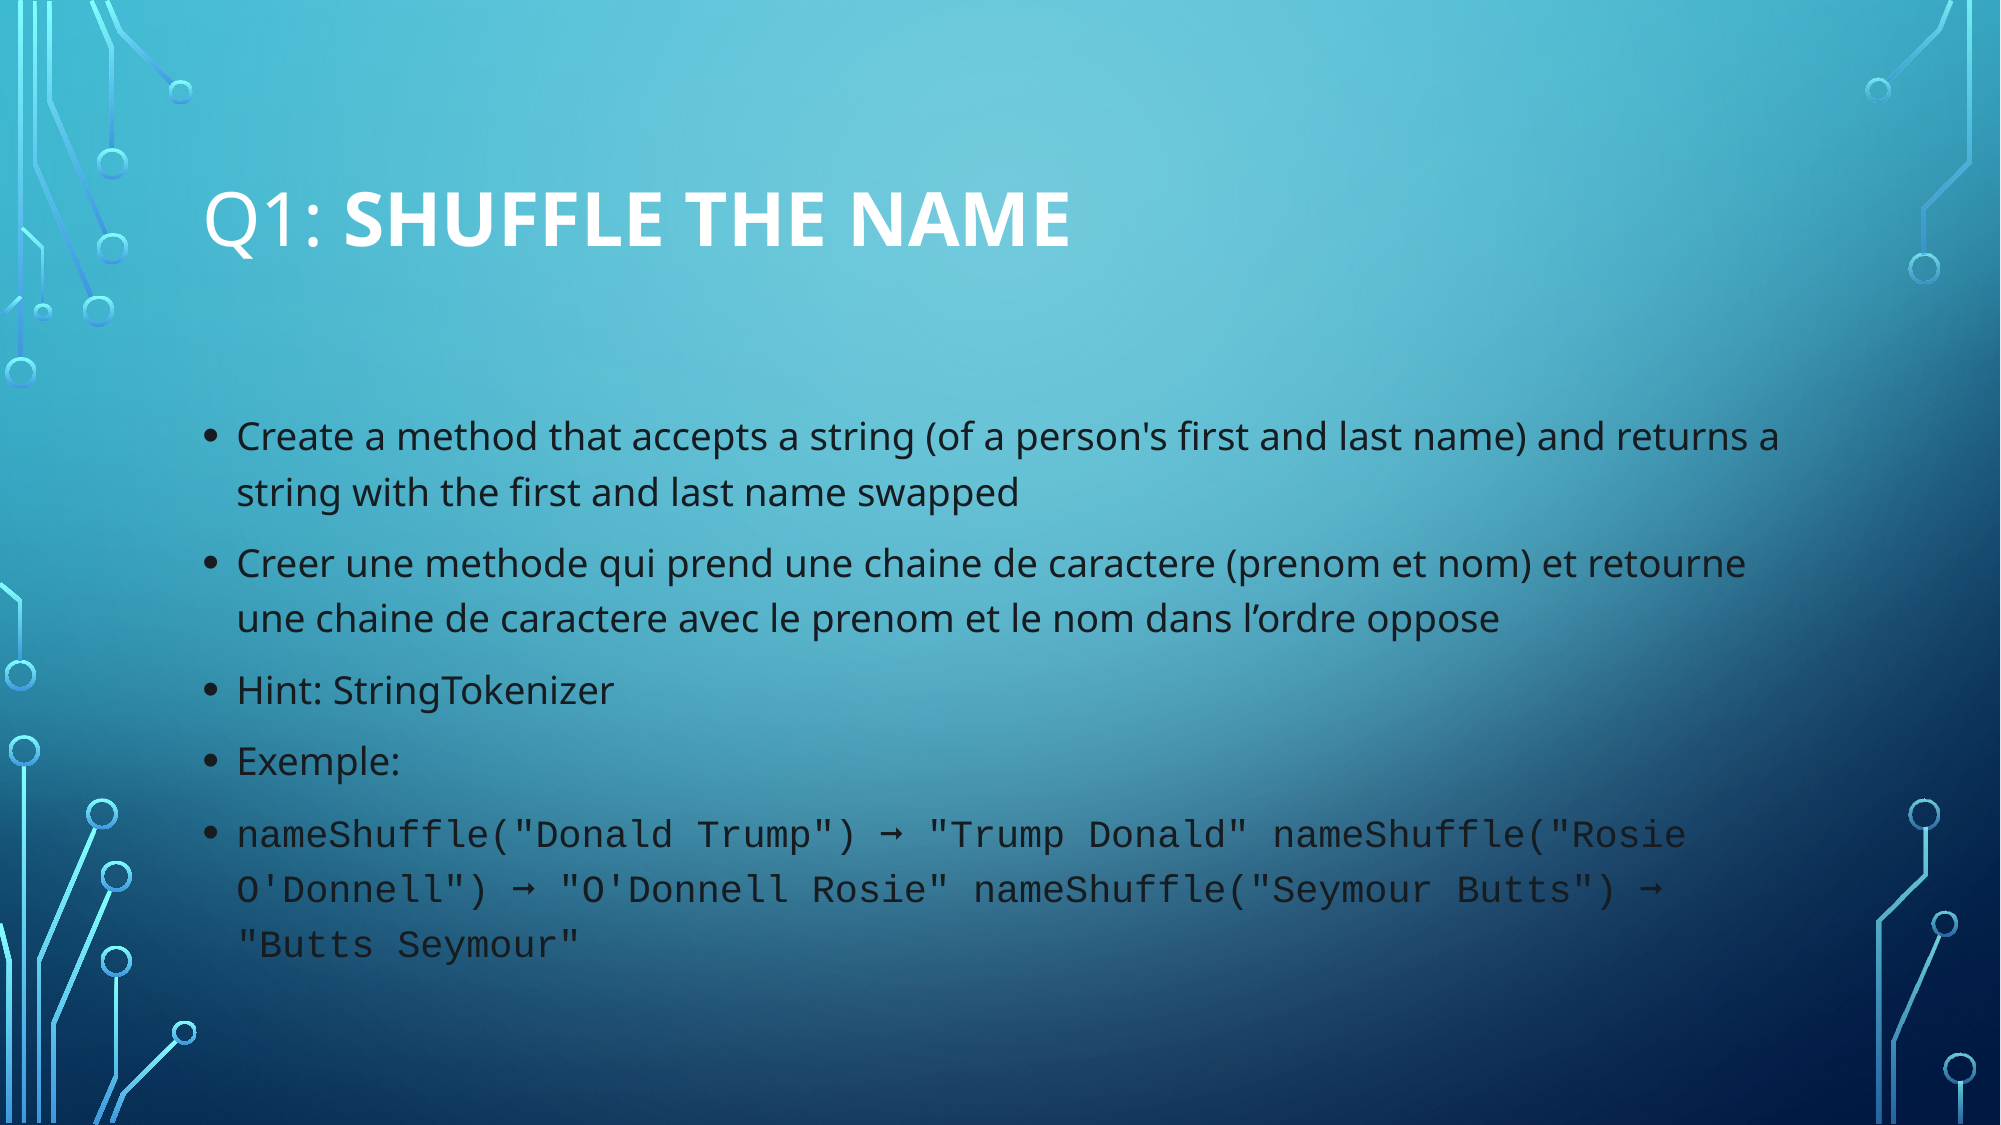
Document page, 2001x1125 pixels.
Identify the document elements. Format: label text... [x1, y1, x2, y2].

title Q1: Shuffle the Name [187, 101, 1813, 344]
list Create a method that accepts a string (of a person's first and last name) and returns a string with the first and last name swapped Creer une methode qui prend une chaine de caractere (prenom et nom) et retourne une chaine de caractere avec le prenom et le nom dans l’ordre oppose Hint: StringTokenizer Exemple: nameShuffle("Donald Trump") ➞ "Trump Donald" nameShuffle("Rosie O'Donnell") ➞ "O'Donnell Rosie" nameShuffle("Seymour Butts") ➞ "Butts Seymour" [187, 395, 1813, 977]
